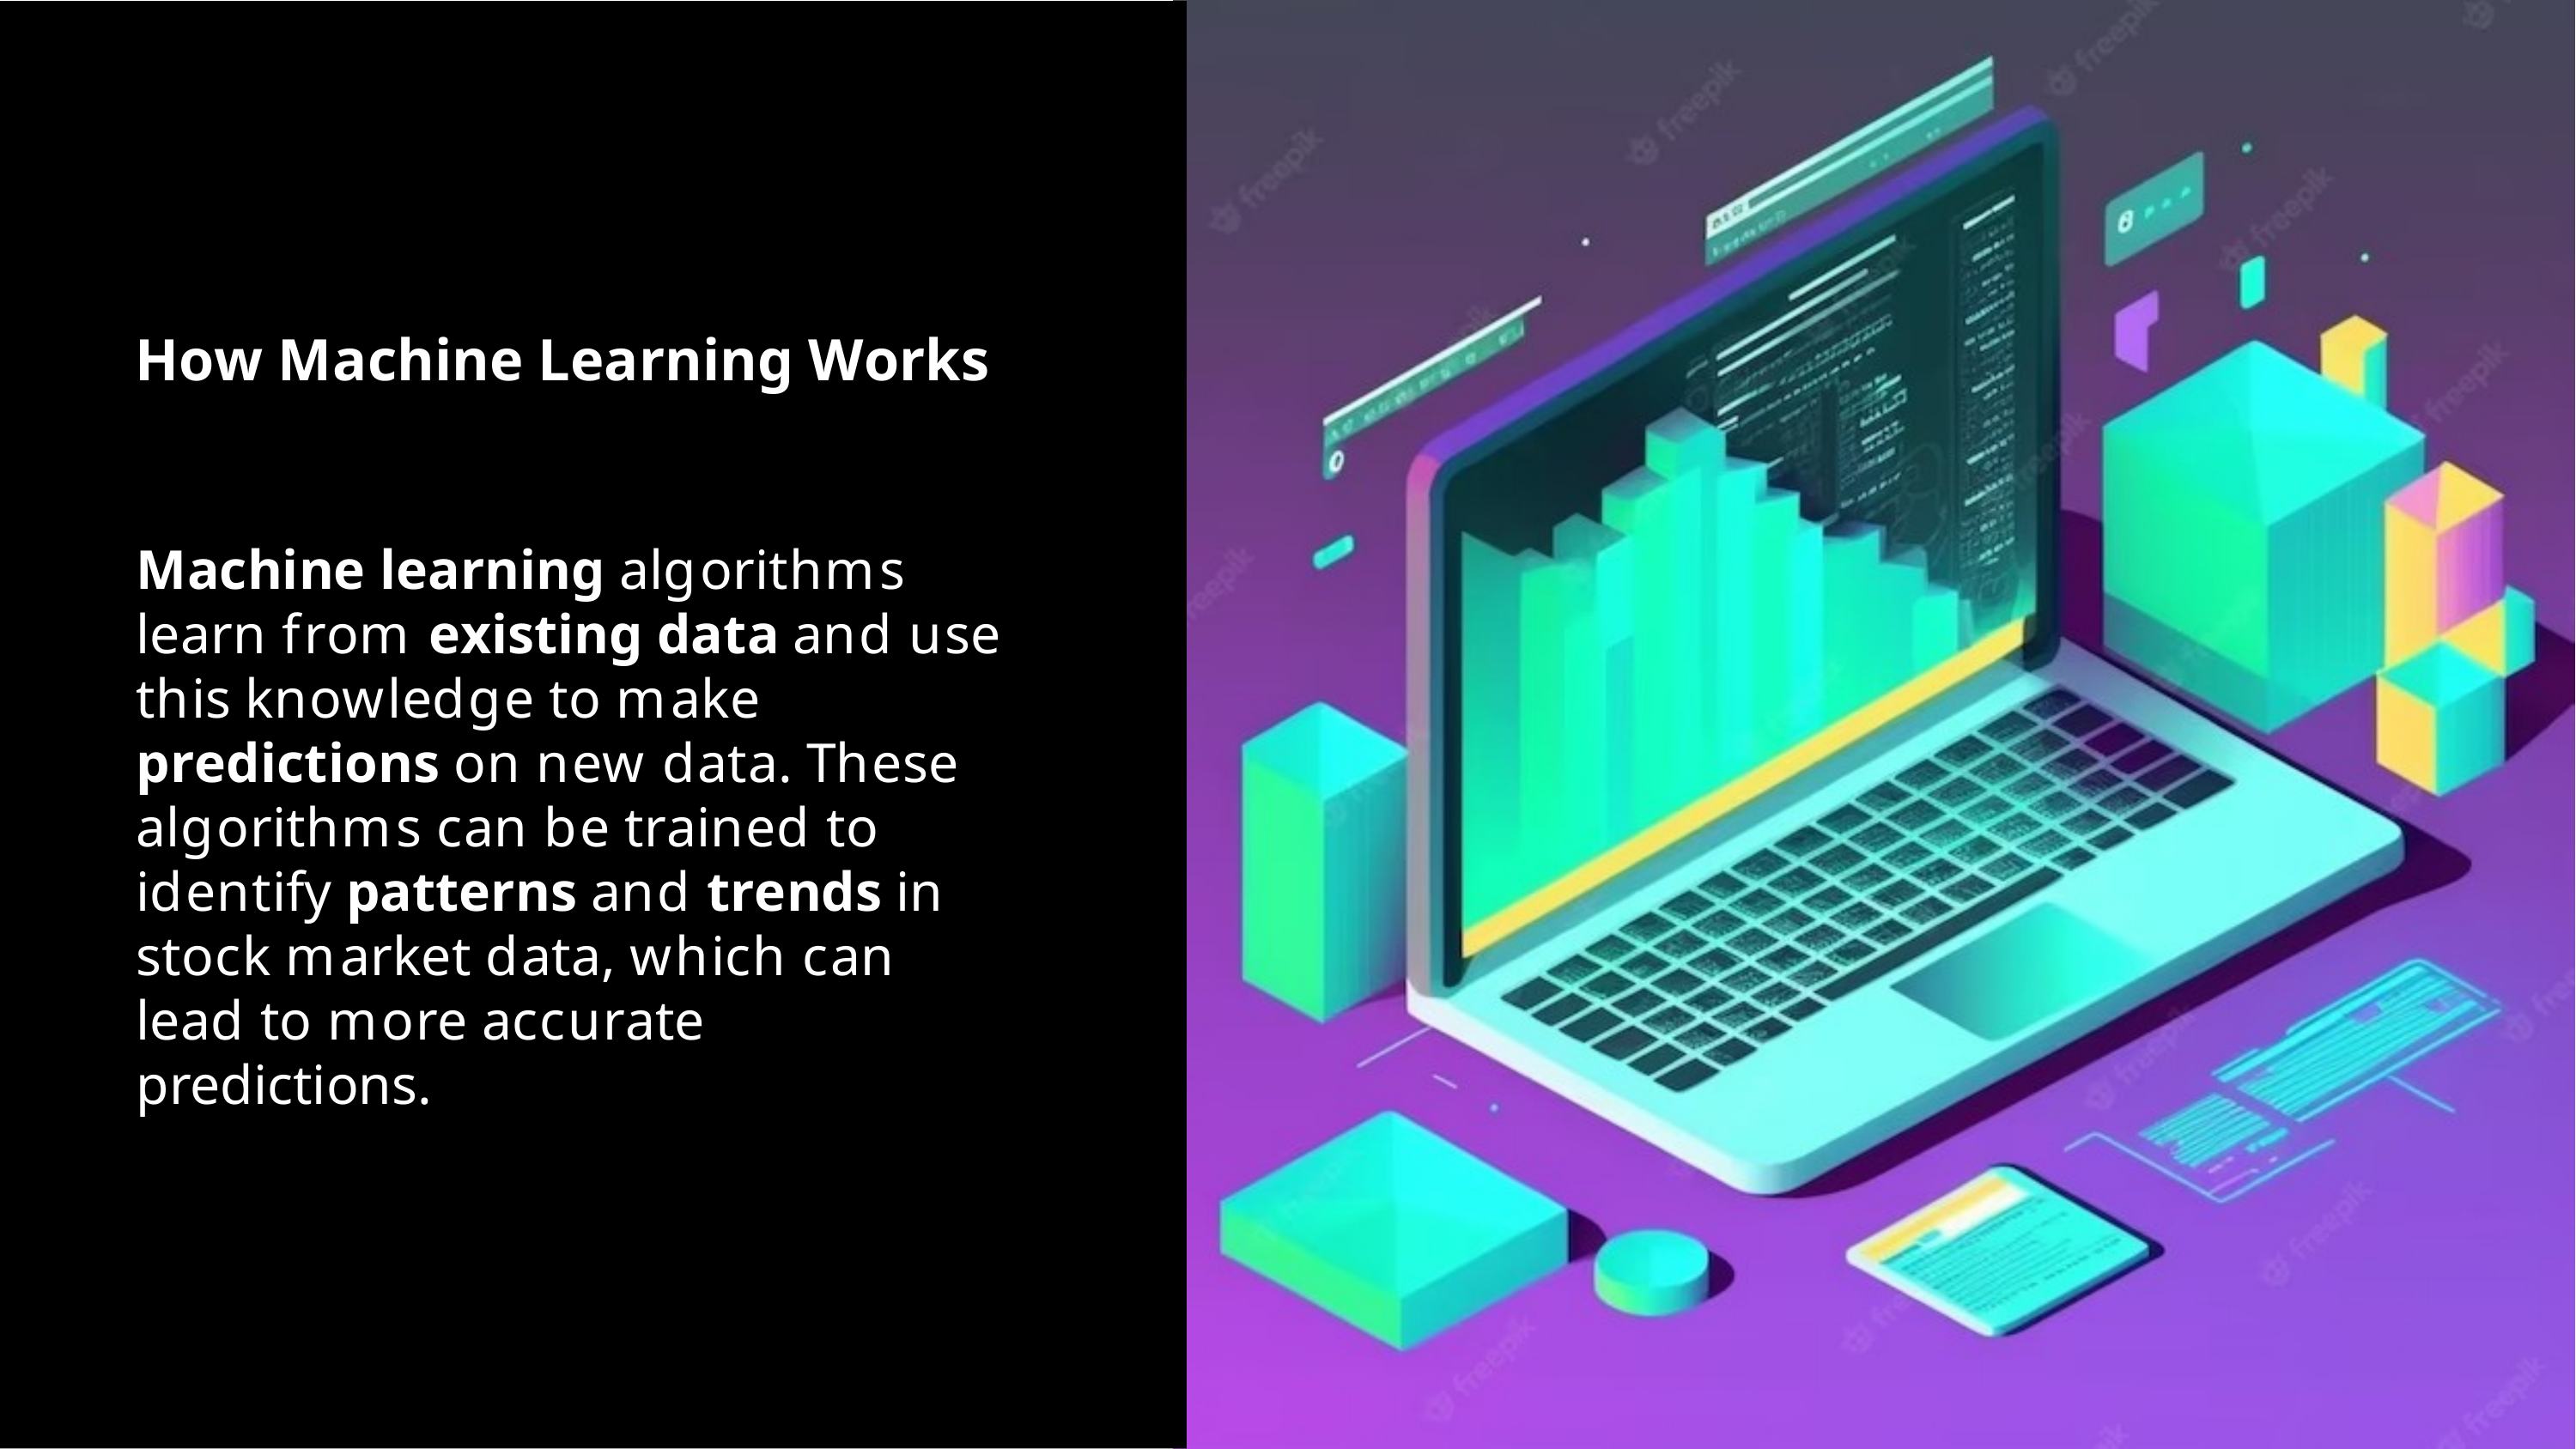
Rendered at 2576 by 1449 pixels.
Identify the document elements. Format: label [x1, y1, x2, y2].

text_box [0, 0, 2576, 1449]
